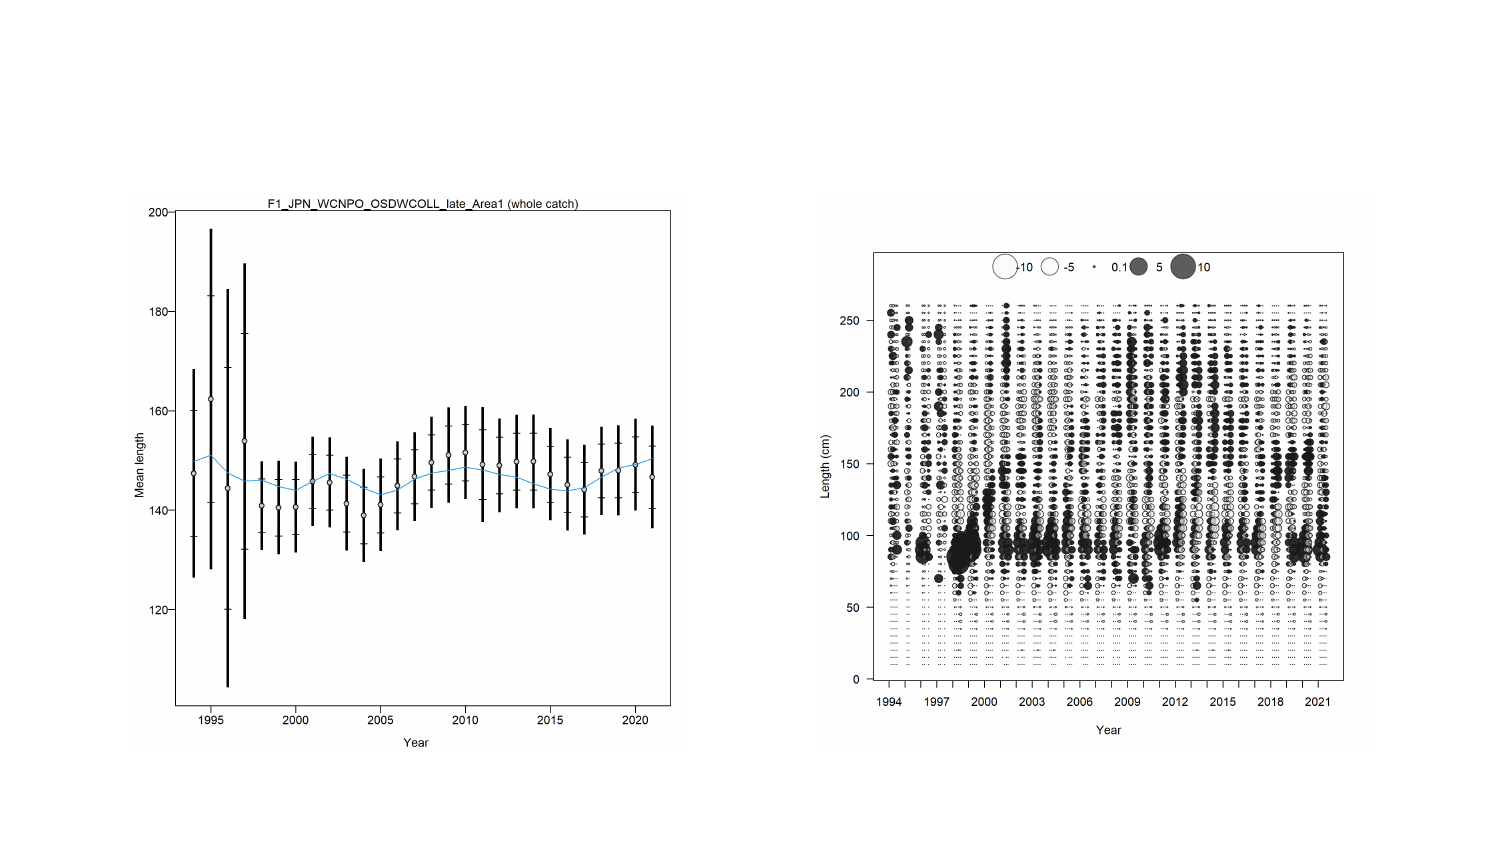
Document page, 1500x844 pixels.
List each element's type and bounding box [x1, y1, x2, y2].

picture [128, 195, 686, 753]
picture [816, 195, 1374, 753]
